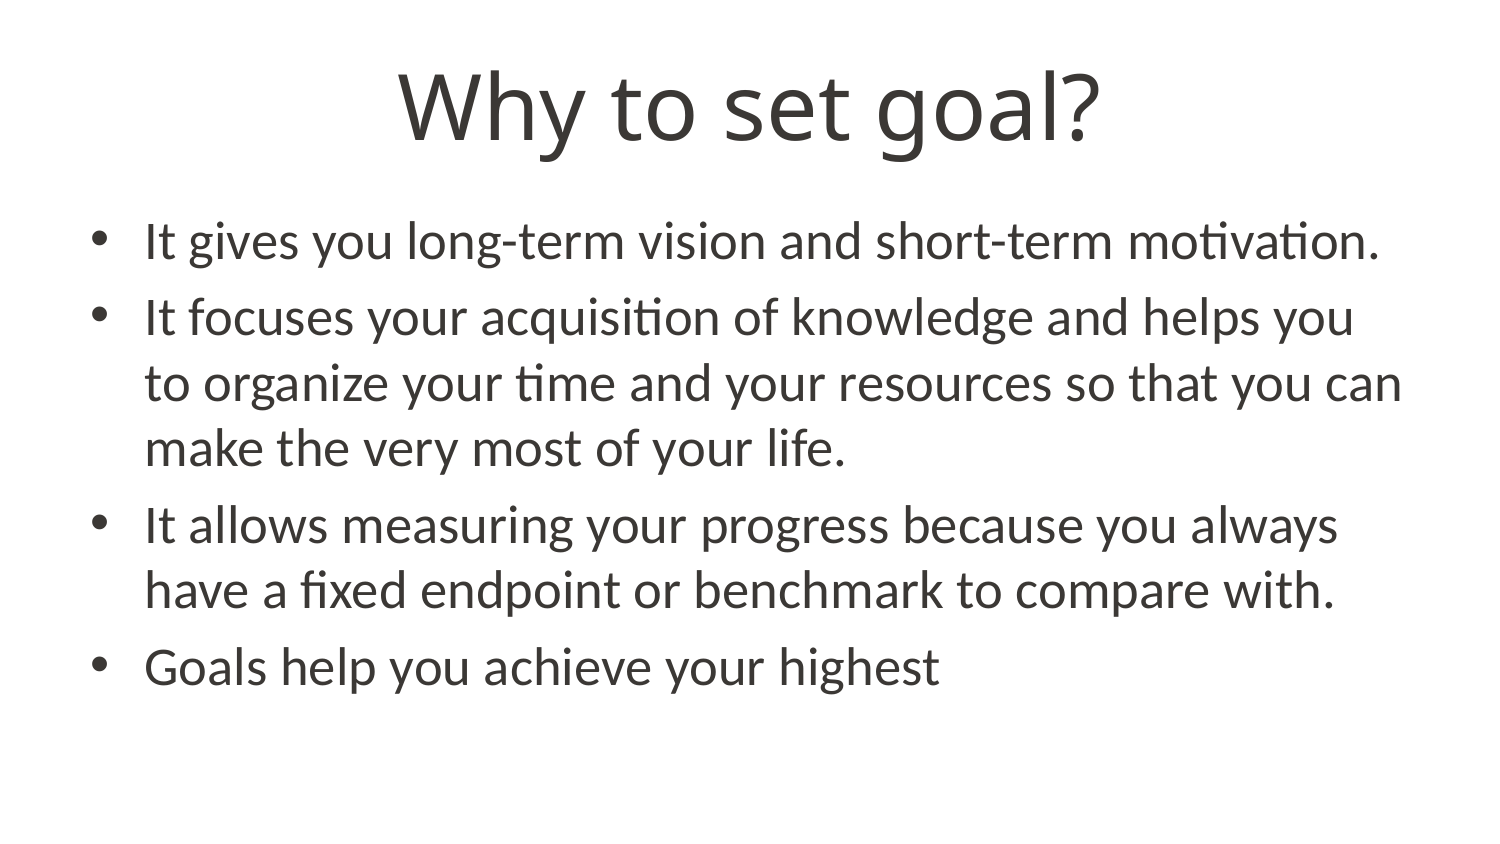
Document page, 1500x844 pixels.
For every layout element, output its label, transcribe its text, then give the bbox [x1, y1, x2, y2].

list It gives you long-term vision and short-term motivation. It focuses your acquisition of knowledge and helps you to organize your time and your resources so that you can make the very most of your life. It allows measuring your progress because you always have a fixed endpoint or benchmark to compare with. Goals help you achieve your highest [75, 196, 1425, 754]
title Why to set goal? [75, 33, 1425, 175]
